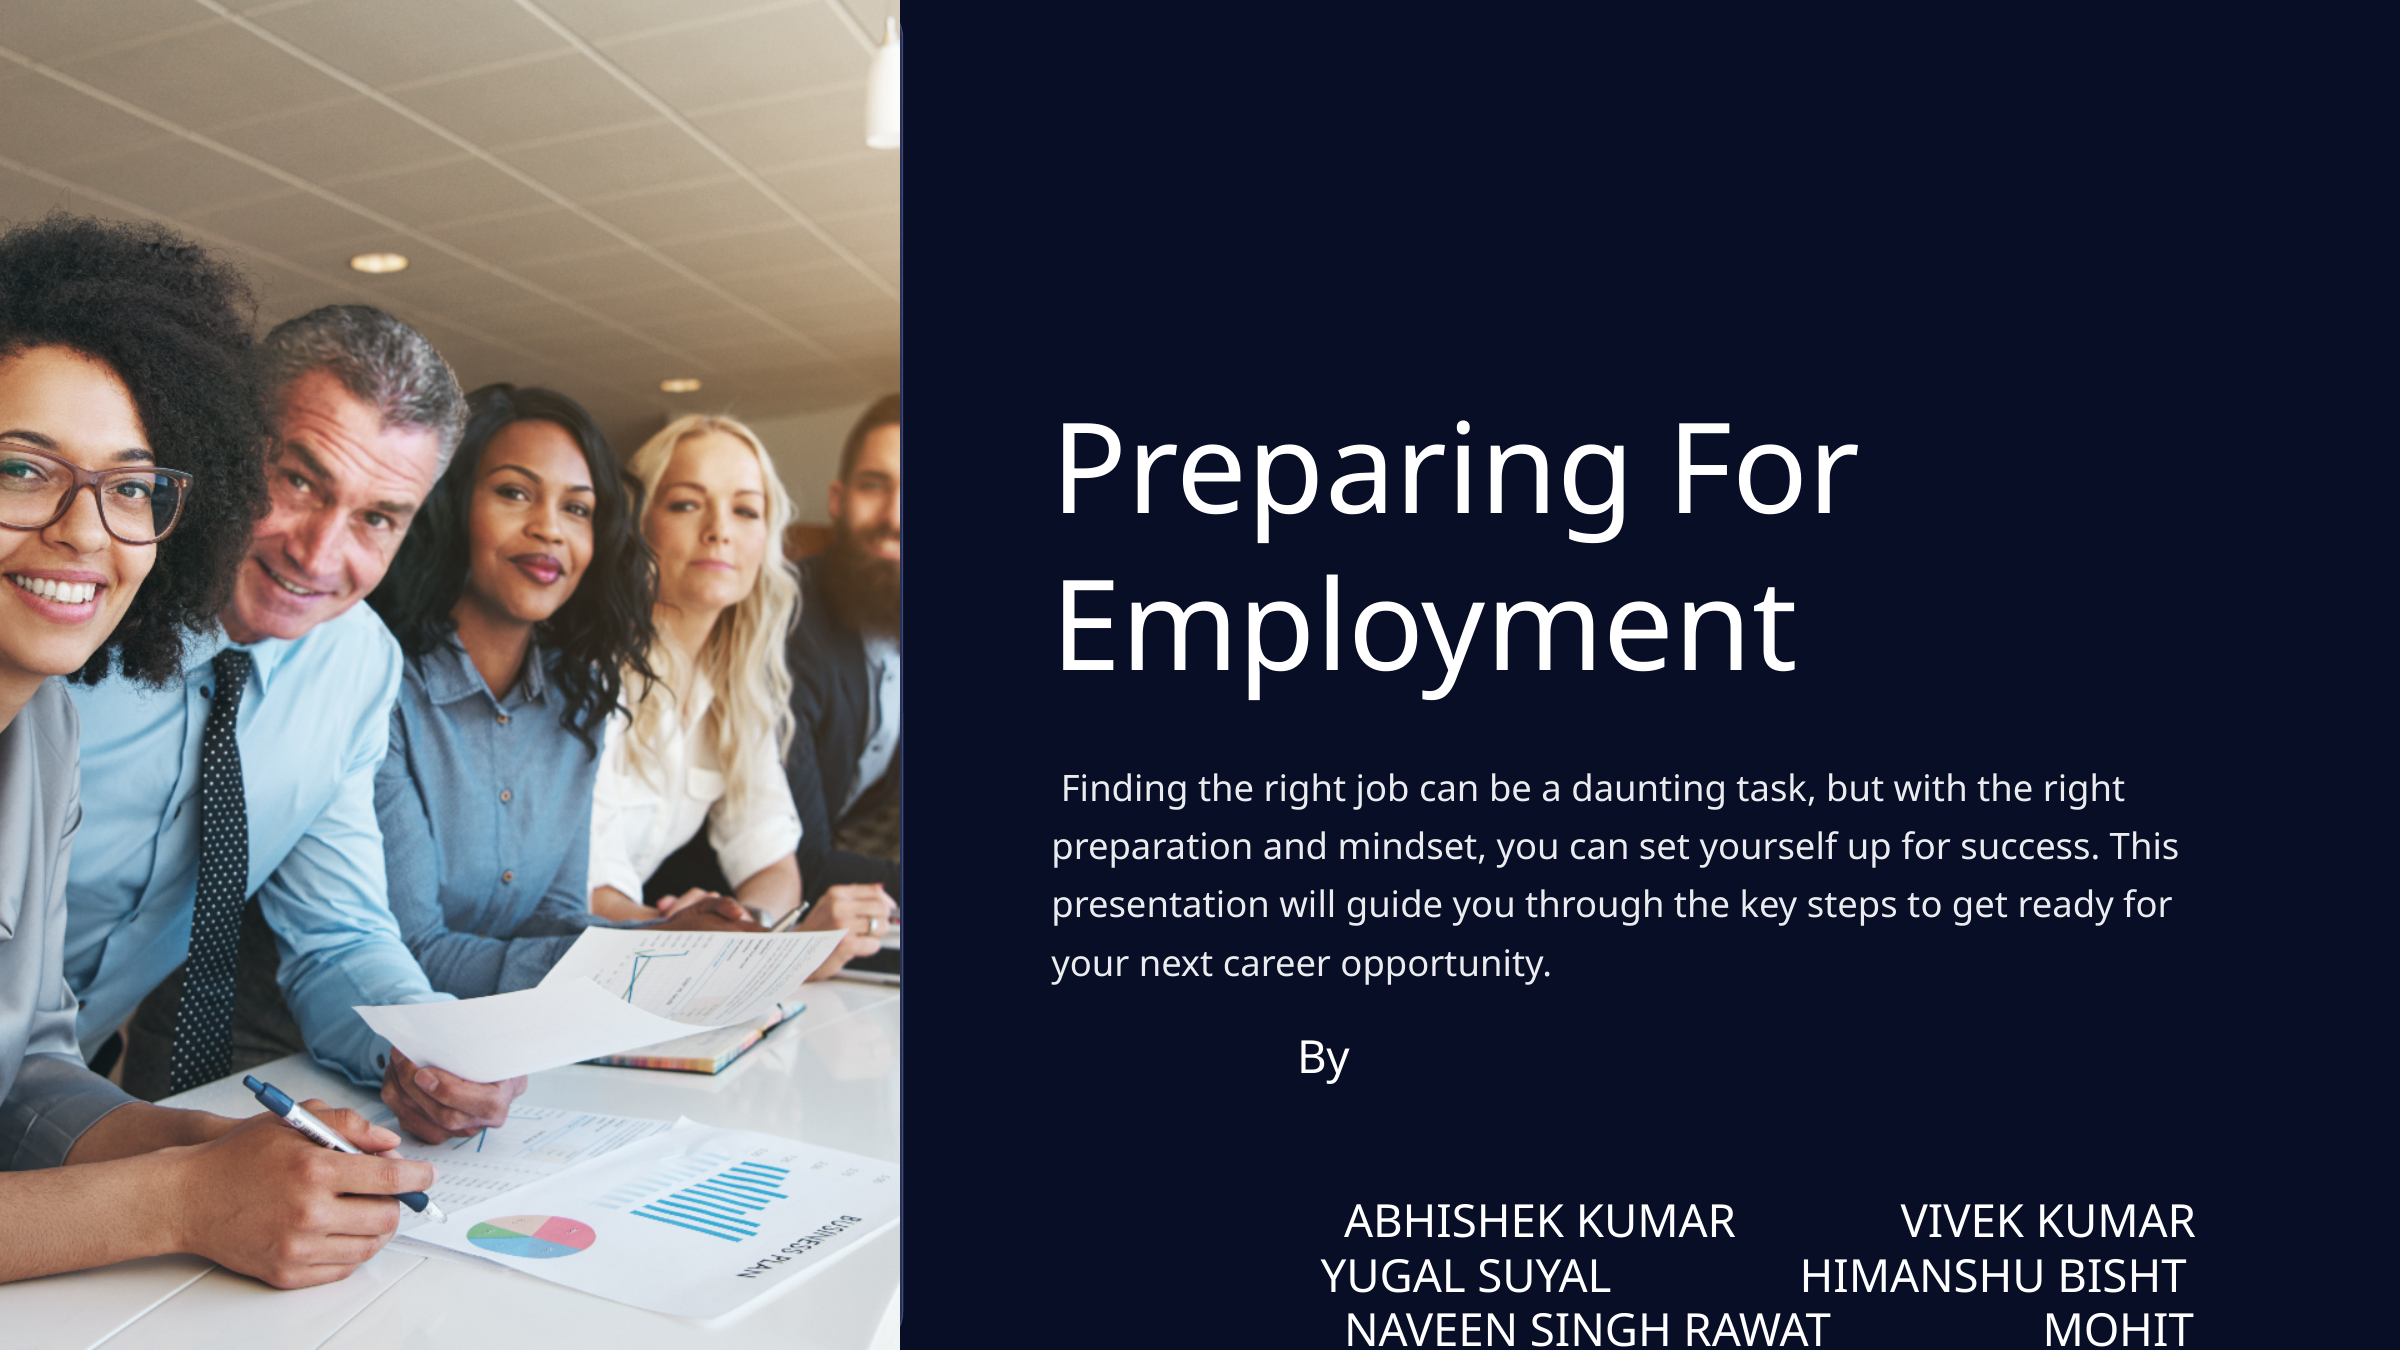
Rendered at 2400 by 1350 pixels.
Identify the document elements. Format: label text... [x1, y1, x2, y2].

picture [0, 0, 900, 1350]
text_box [900, 0, 2400, 1350]
text_box Finding the right job can be a daunting task, but with the right preparation and mindset, you can set yourself up for success. This presentation will guide you through the key steps to get ready for your next career opportunity. [1036, 742, 2264, 977]
text_box By ABHISHEK KUMAR VIVEK KUMAR YUGAL SUYAL HIMANSHU BISHT NAVEEN SINGH RAWAT MOHIT PRIYANKA [1282, 1020, 2264, 1306]
text_box Preparing For Employment [1036, 373, 2264, 689]
